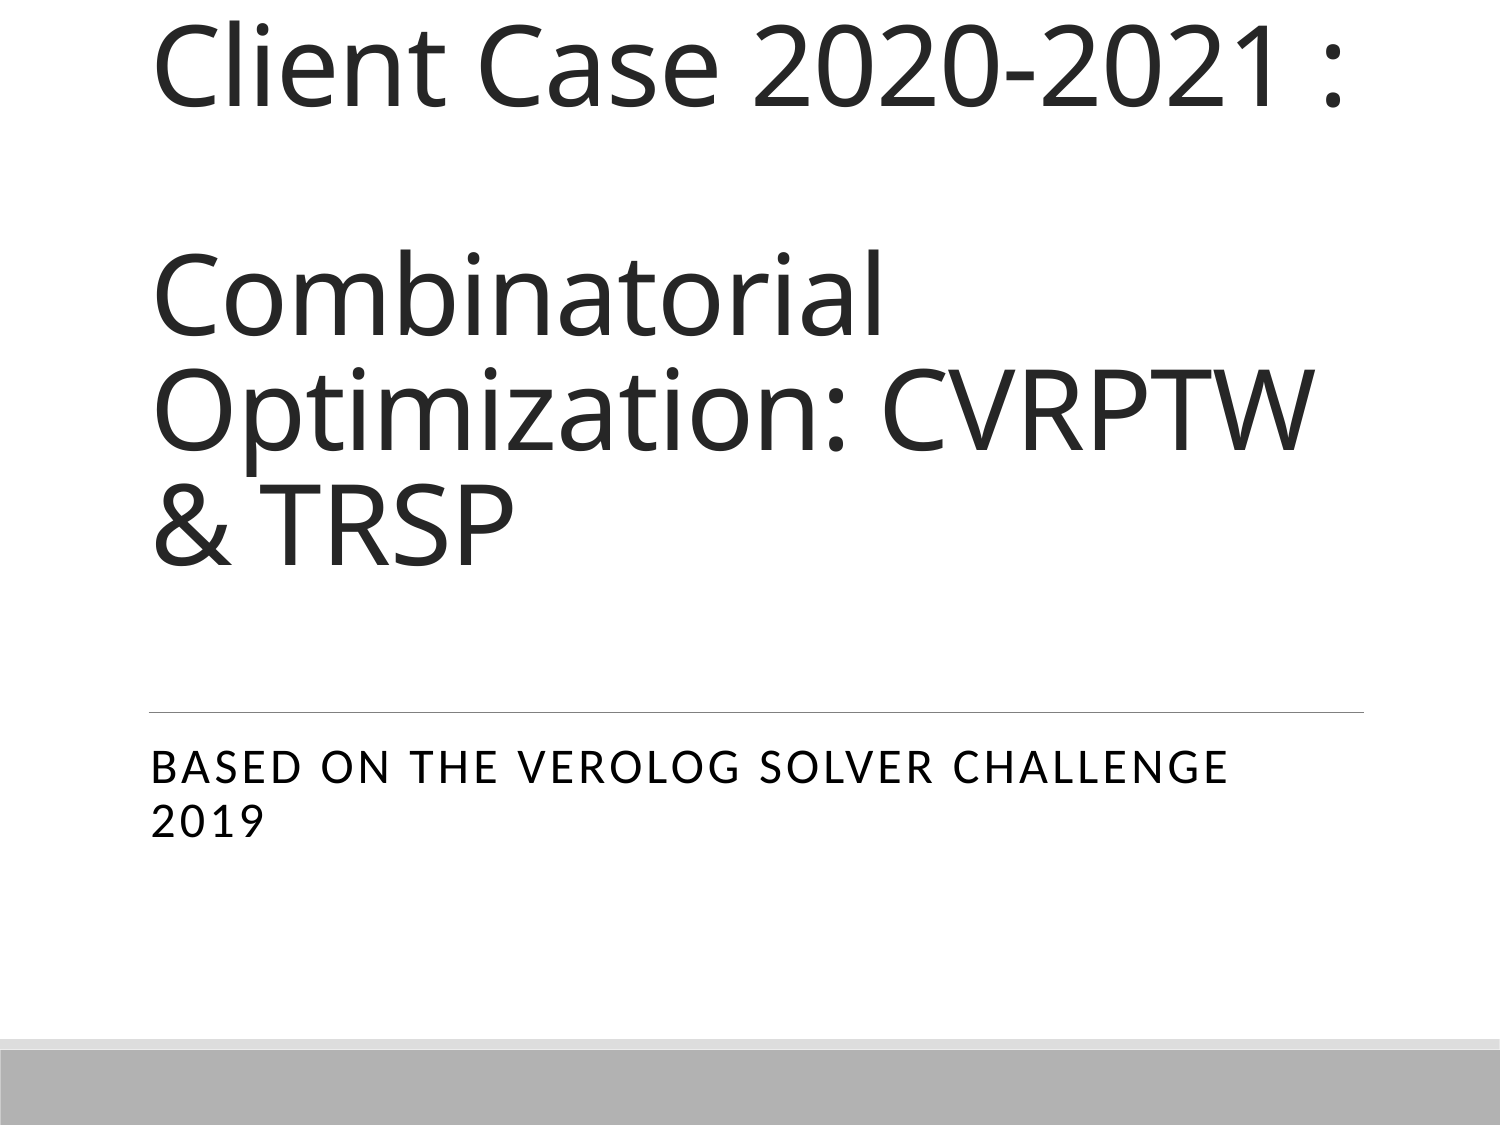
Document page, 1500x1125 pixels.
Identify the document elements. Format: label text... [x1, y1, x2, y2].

title Client Case 2020-2021 : Combinatorial Optimization: CVRPTW & TRSP [135, 145, 1373, 731]
subtitle Based on the VeRoLog solver challenge 2019 [135, 732, 1373, 921]
